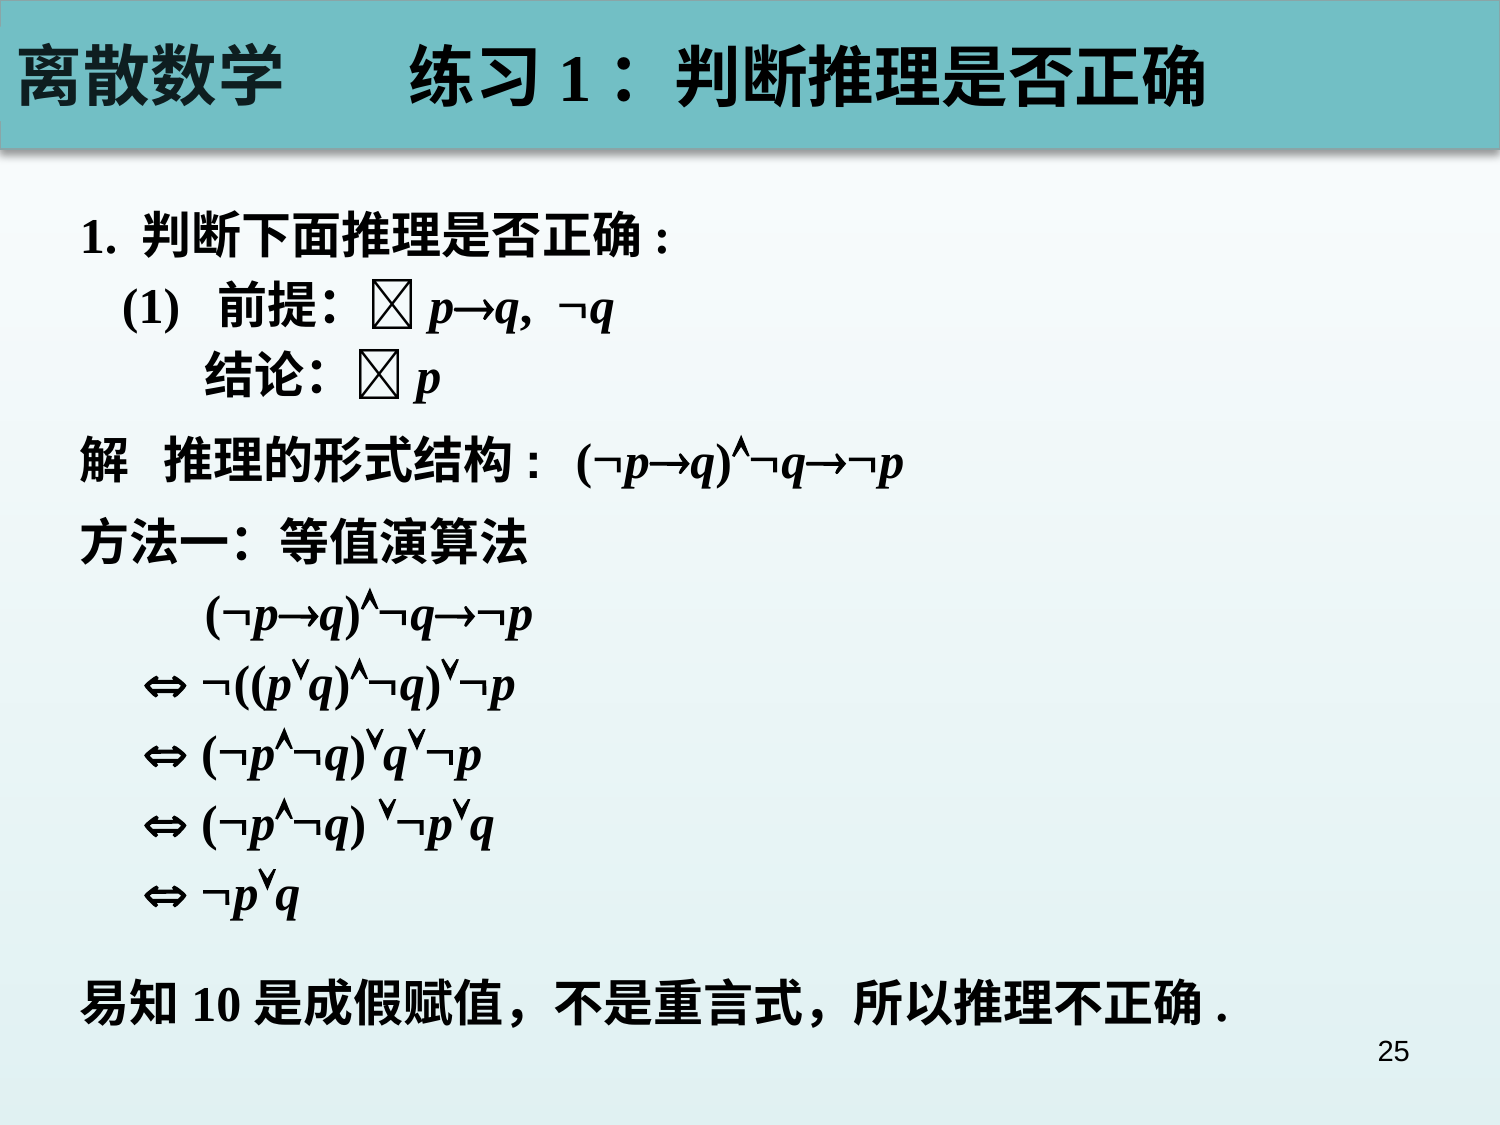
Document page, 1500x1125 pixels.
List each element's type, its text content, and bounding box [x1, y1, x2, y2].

text_box 方法一：等值演算法 (pq)qp  ((pq)q)p  (pq)qp  (pq) pq  pq [64, 503, 1010, 964]
text_box (pq)qp [560, 420, 1294, 528]
title 练习1：判断推理是否正确 [306, 40, 1311, 109]
slide_number 25 [1074, 1024, 1425, 1103]
text_box 易知10是成假赋值，不是重言式，所以推理不正确. [64, 964, 1270, 1047]
list 1. 判断下面推理是否正确: (1) 前提：pq, q 结论：p [64, 196, 1415, 433]
text_box 解 推理的形式结构: [64, 420, 560, 503]
